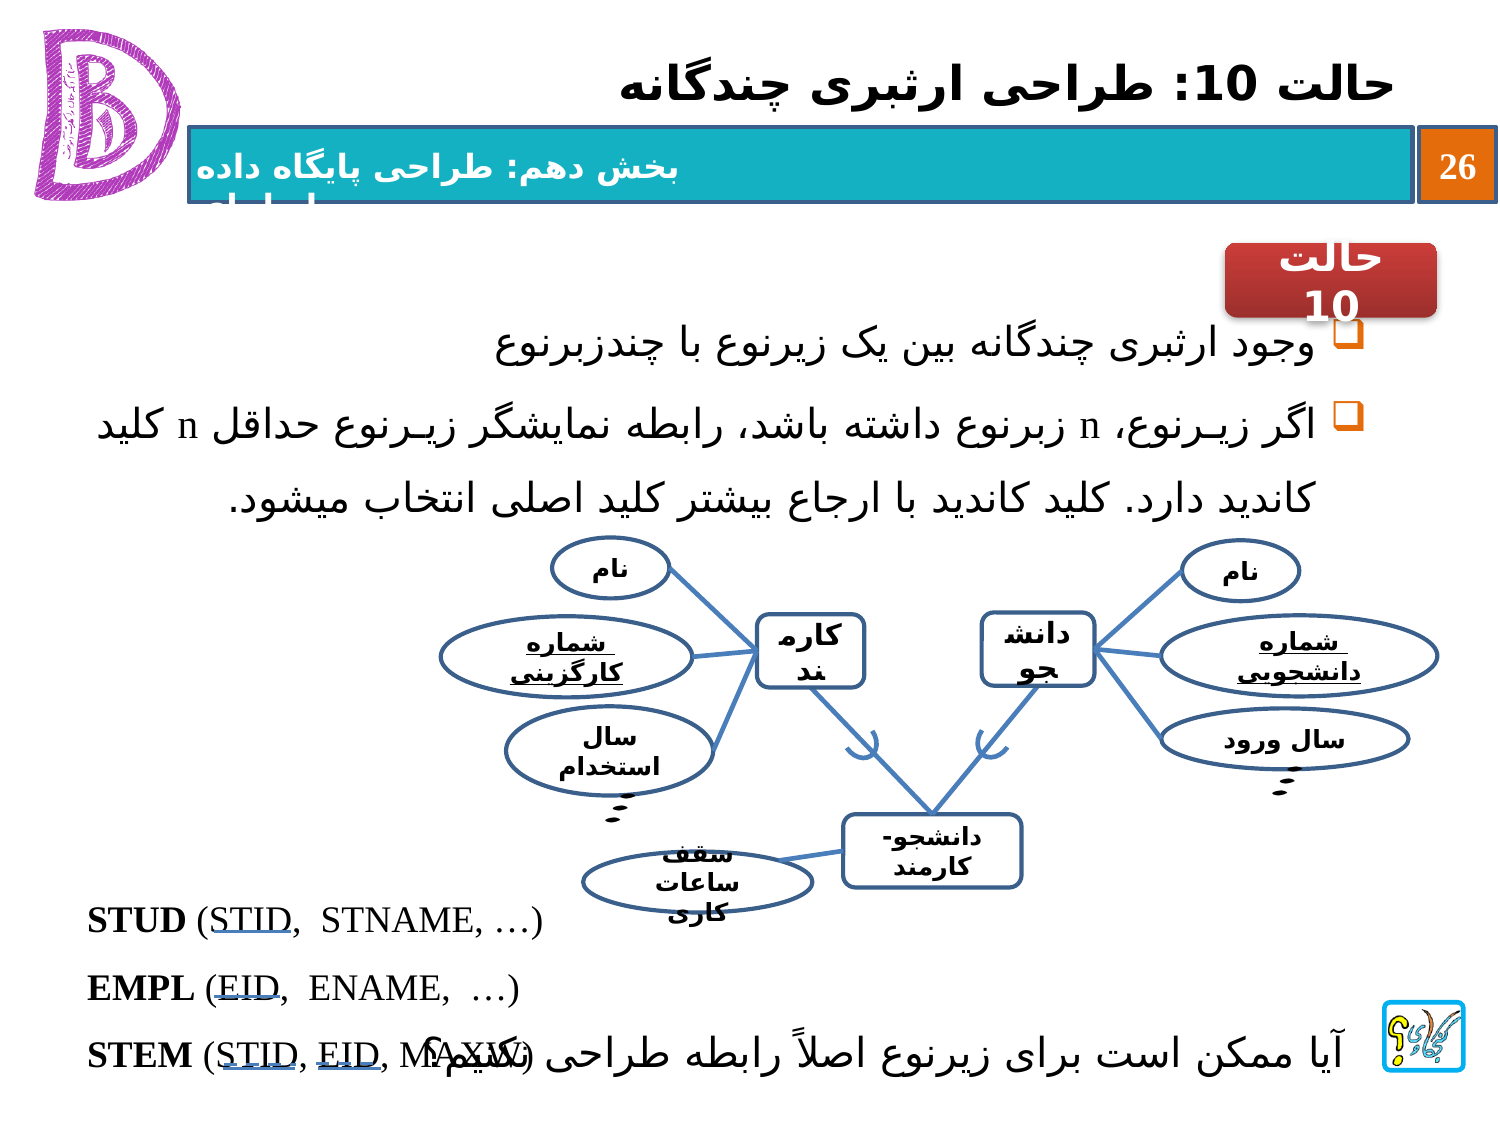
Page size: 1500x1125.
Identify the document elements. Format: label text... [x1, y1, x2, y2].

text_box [440, 537, 1438, 913]
list وجود ارث‏بری چندگانه بین یک زیرنوع با چندزبرنوع اگر زیـرنوع، n زبرنوع داشته باشد، رابطه نمایشگر زیـرنوع حداقل n کلید کاندید دارد. کلید کاندید با ارجاع بیشتر کلید اصلی انتخاب می‏شود. آیا ممکن است برای زیرنوع اصلاً رابطه طراحی نکنیم؟ [0, 224, 1463, 1088]
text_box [57, 827, 763, 1120]
picture [12, 21, 202, 212]
title حالت 10: طراحی ارث‏بری چندگانه [237, 37, 1413, 125]
text_box حالت 10 [1224, 242, 1438, 318]
picture [1387, 1005, 1460, 1067]
